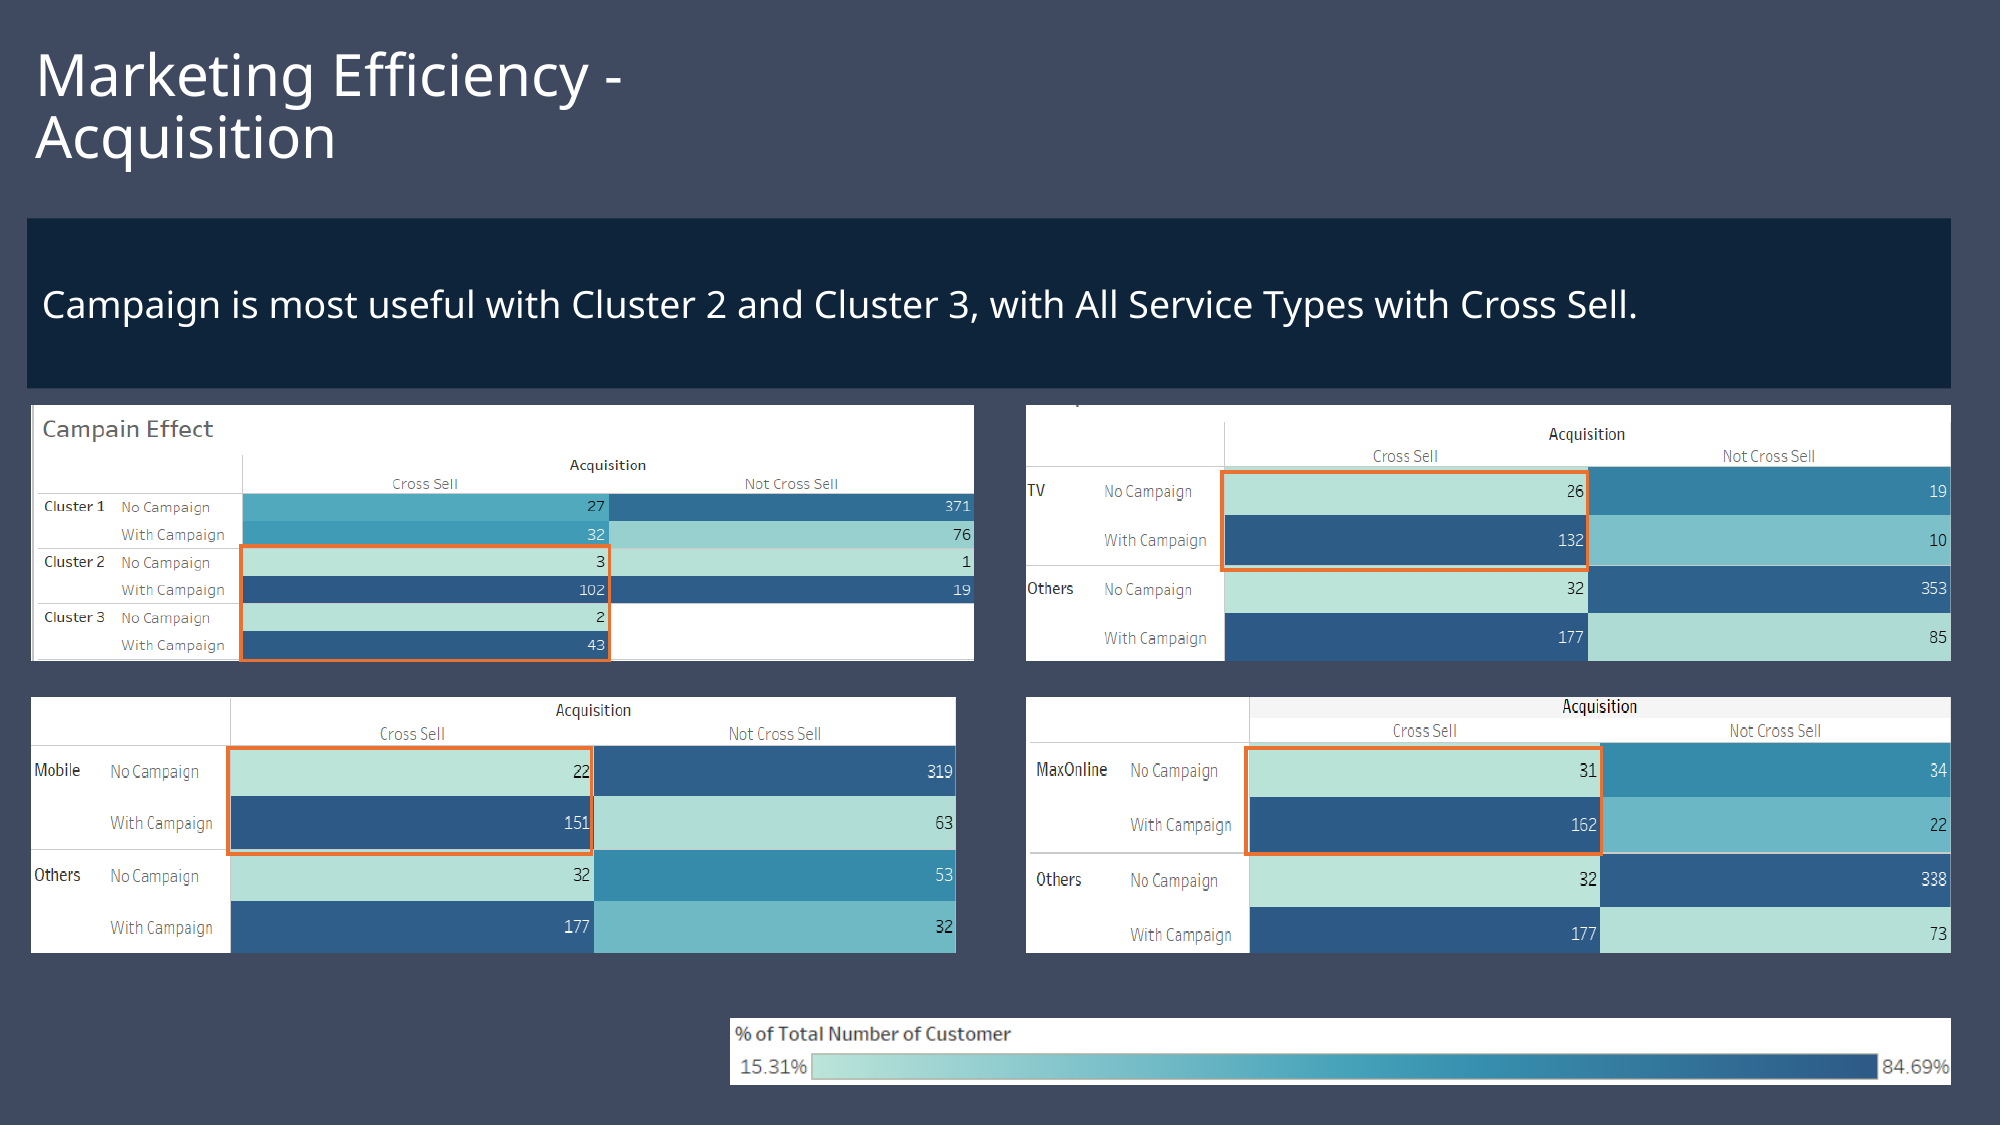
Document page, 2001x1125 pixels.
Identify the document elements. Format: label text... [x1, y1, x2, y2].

picture [1025, 405, 1952, 661]
picture [30, 697, 957, 954]
picture [30, 405, 975, 661]
picture [730, 1017, 1952, 1085]
picture [1025, 697, 1952, 954]
text_box Campaign is most useful with Cluster 2 and Cluster 3, with All Service Types with Cross Sell. [25, 217, 1952, 390]
title Marketing Efficiency - Acquisition [20, 0, 858, 218]
